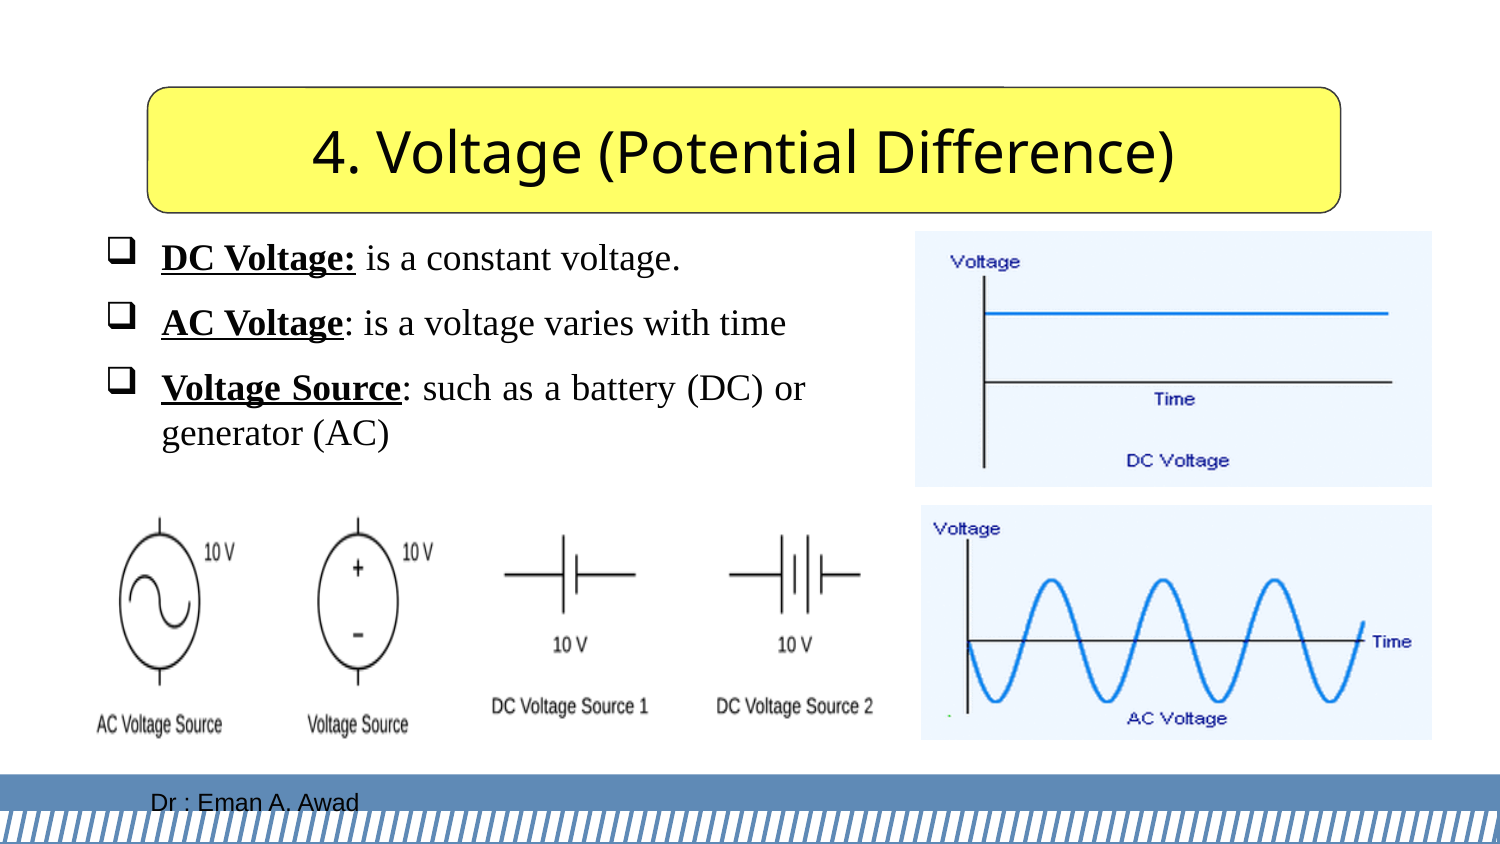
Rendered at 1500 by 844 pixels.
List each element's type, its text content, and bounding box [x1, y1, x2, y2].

picture [86, 480, 456, 765]
picture [478, 505, 892, 740]
picture [920, 505, 1432, 740]
text_box Dr : Eman A. Awad [135, 778, 376, 824]
text_box DC Voltage: is a constant voltage. AC Voltage: is a voltage varies with time Voltage Source: such as a battery (DC) or generator (AC) [90, 225, 821, 461]
text_box 4. Voltage (Potential Difference) [147, 87, 1341, 213]
picture [915, 231, 1432, 487]
